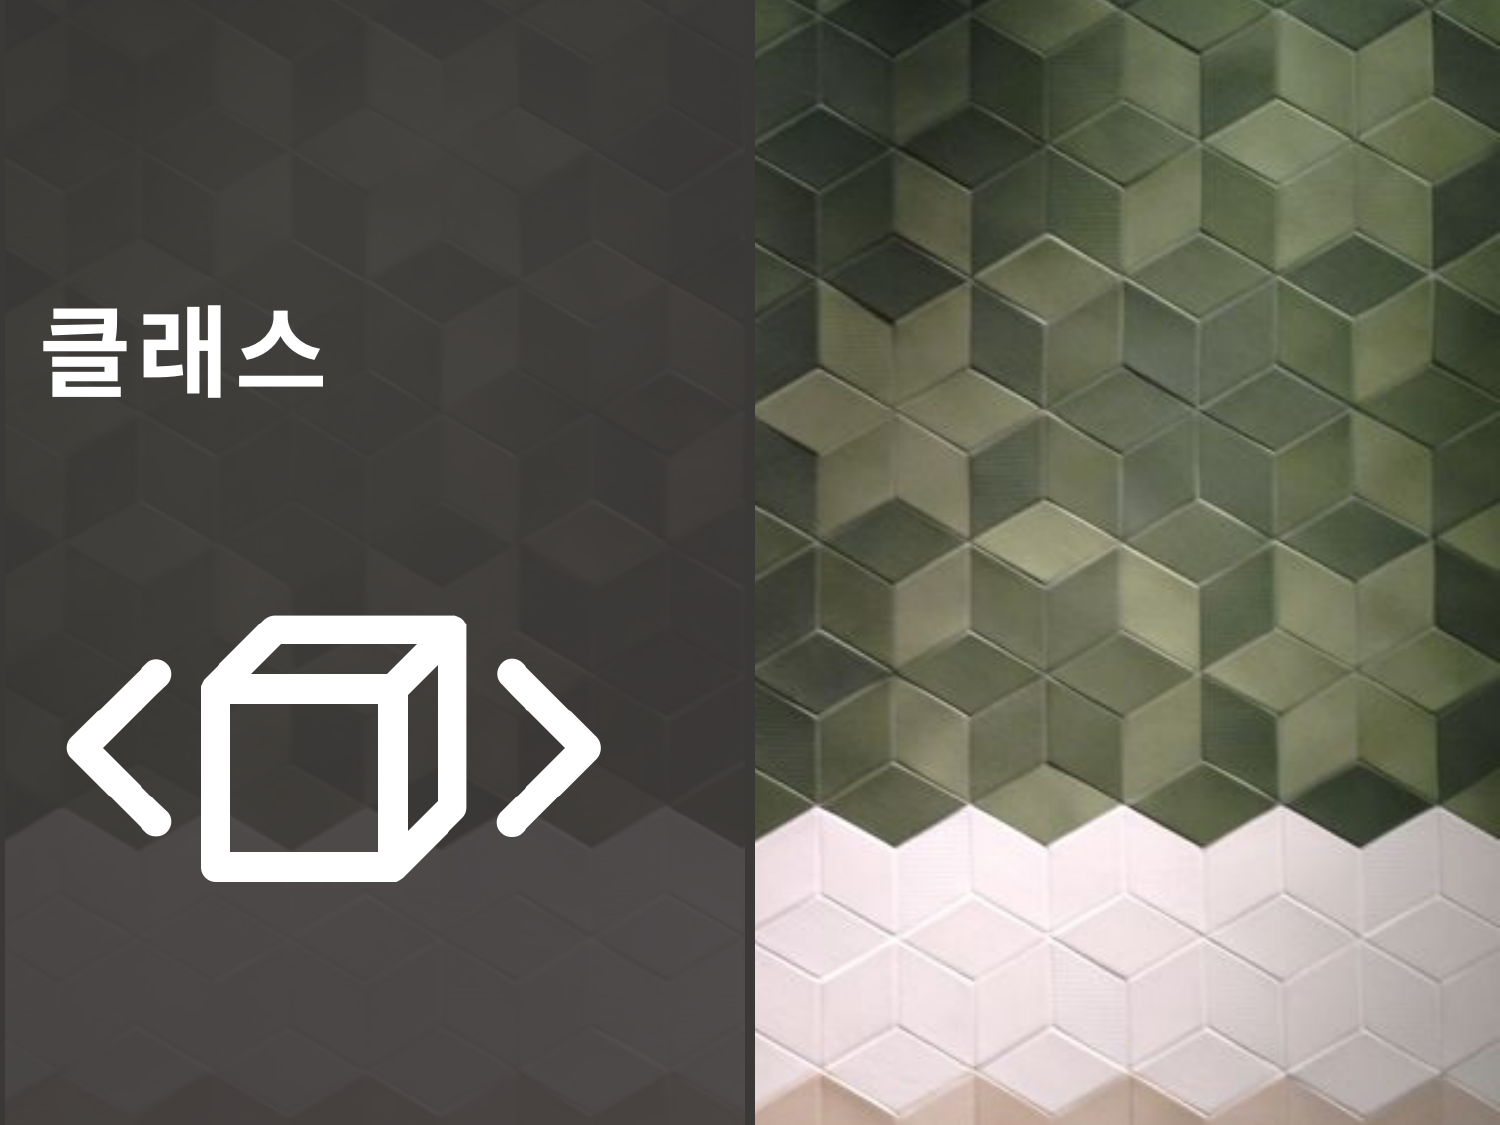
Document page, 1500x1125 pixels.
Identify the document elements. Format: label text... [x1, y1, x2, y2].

title 클래스 [24, 262, 739, 452]
picture [755, 0, 1500, 1125]
picture [0, 451, 679, 1125]
